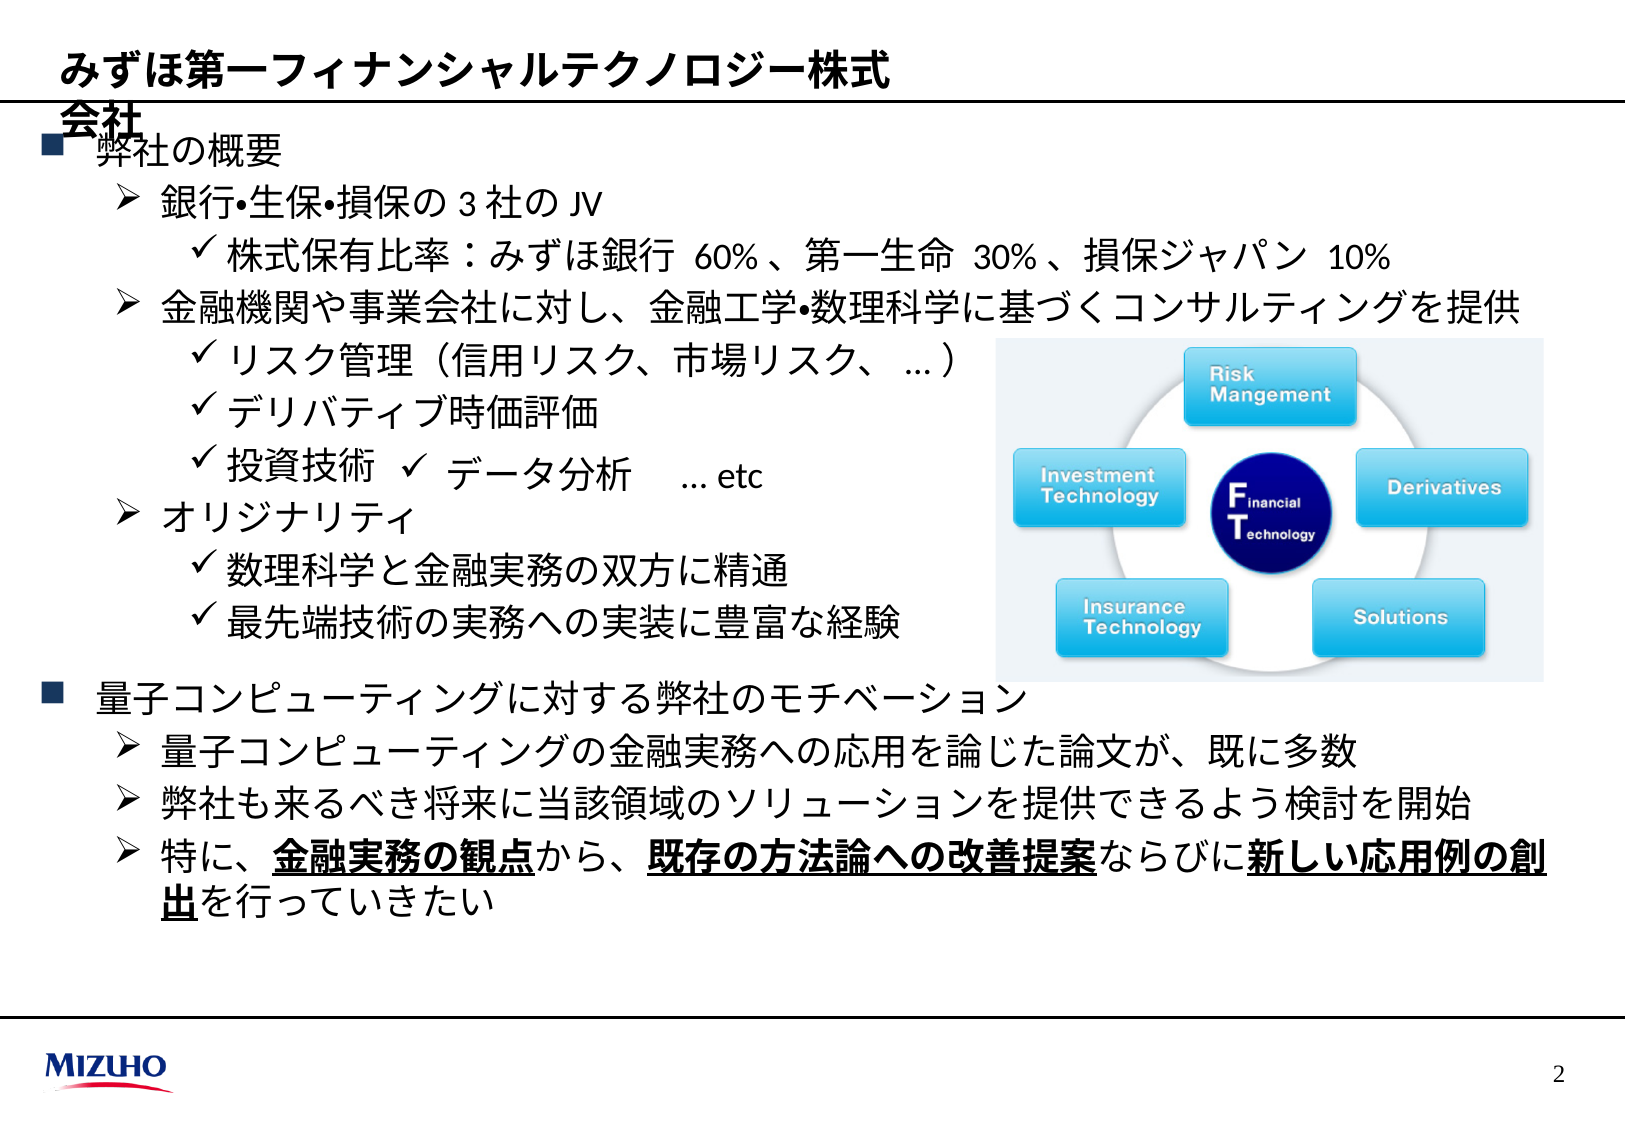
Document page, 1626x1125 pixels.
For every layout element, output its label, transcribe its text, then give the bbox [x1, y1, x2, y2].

picture [995, 337, 1544, 682]
picture [43, 1053, 174, 1093]
slide_number 2 [1201, 1042, 1581, 1103]
title みずほ第一フィナンシャルテクノロジー株式会社 [44, 36, 924, 102]
list 弊社の概要 銀行・生保・損保の3社のJV 株式保有比率：みずほ銀行 60%、第一生命 30%、損保ジャパン 10% 金融機関や事業会社に対し、金融工学・数理科学に基づくコンサルティングを提供 リスク管理（信用リスク、市場リスク、...） デリバティブ時価評価 投資技術 オリジナリティ 数理科学と金融実務の双方に精通 最先端技術の実務への実装に豊富な経験 量子コンピューティングに対する弊社のモチベーション 量子コンピューティングの金融実務への応用を論じた論文が、既に多数 弊社も来るべき将来に当該領域のソリューションを提供できるよう検討を開始 特に、金融実務の観点から、既存の方法論への改善提案ならびに新しい応用例の創出を行っていきたい [23, 119, 1581, 1000]
text_box データ分析 ... etc [384, 443, 778, 504]
